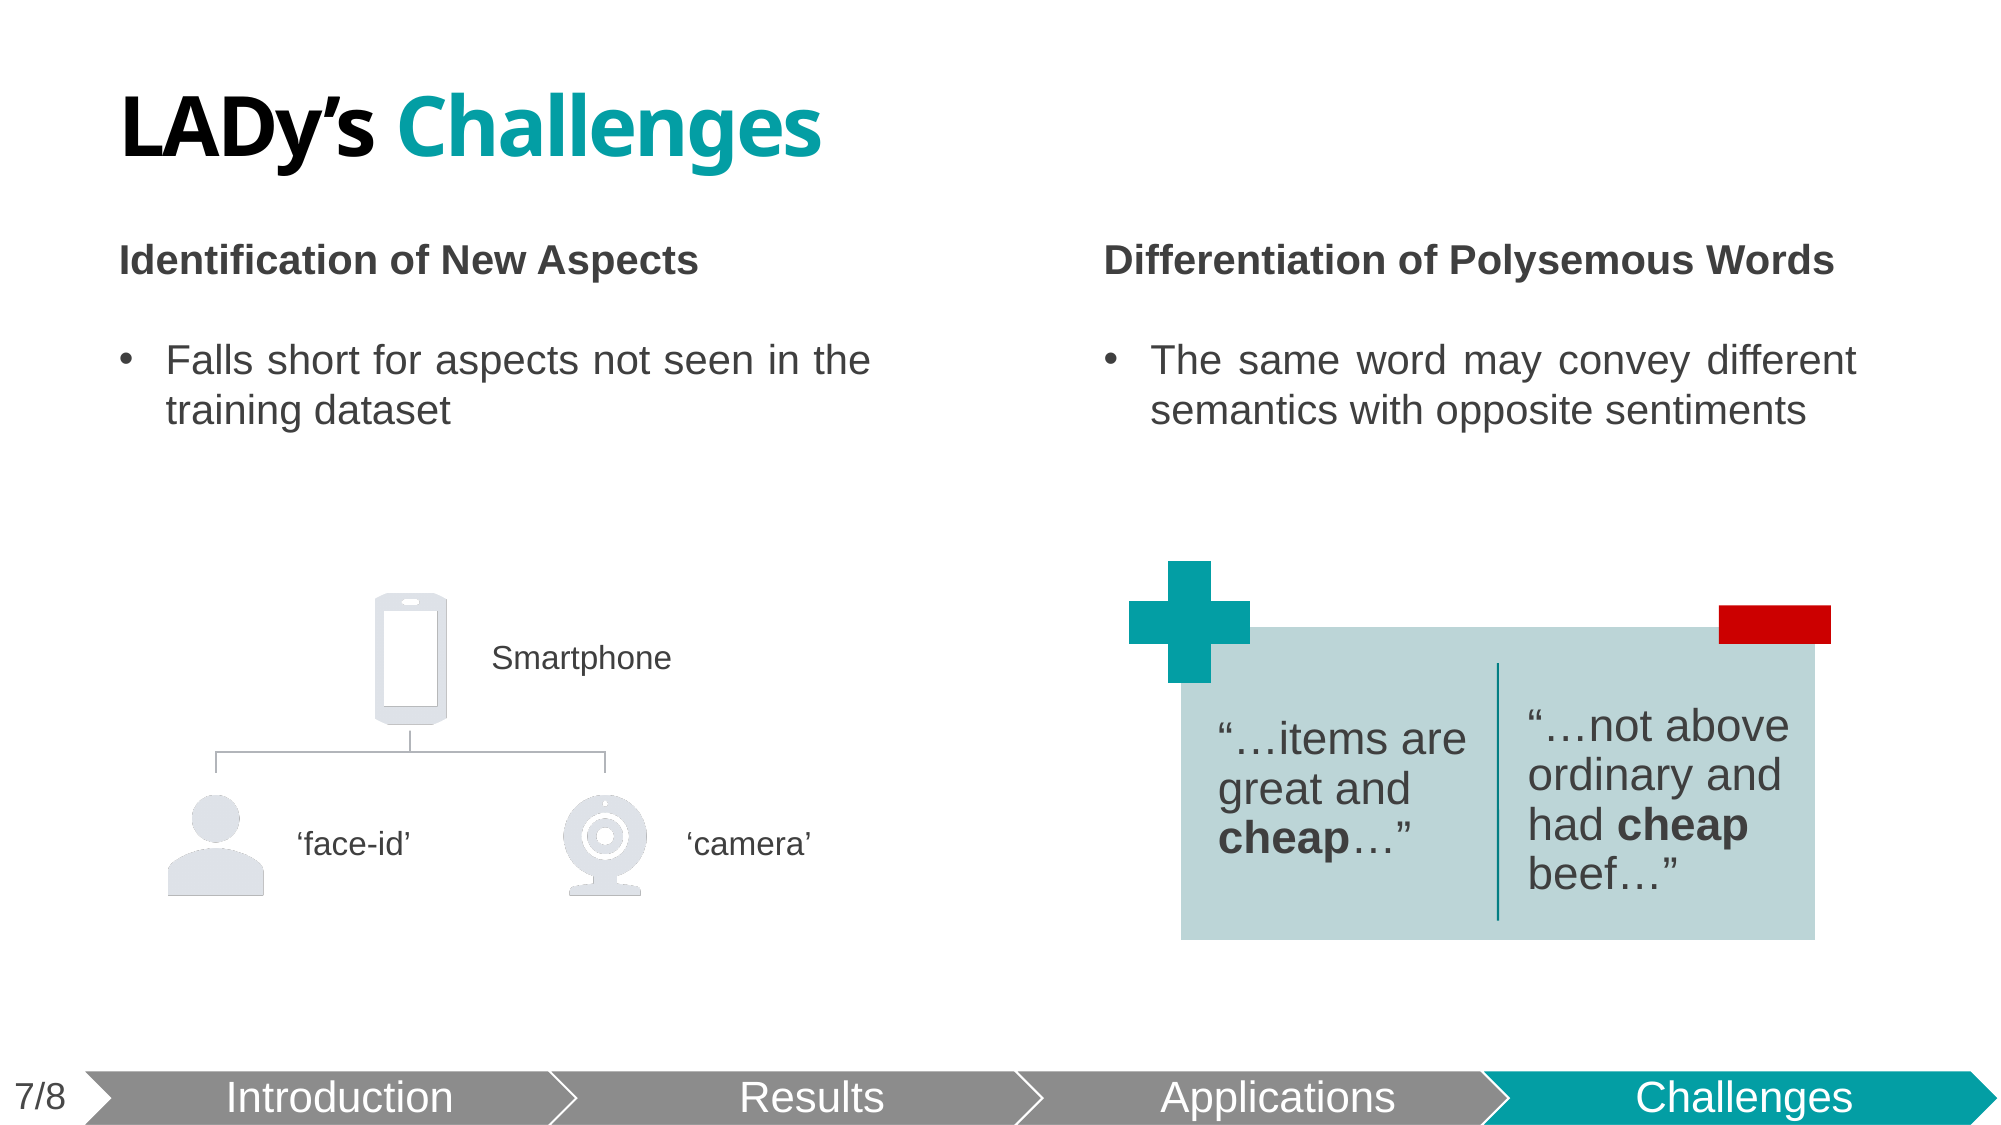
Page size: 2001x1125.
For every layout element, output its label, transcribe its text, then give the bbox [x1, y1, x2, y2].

text_box LADy’s Challenges [104, 77, 1089, 295]
text_box Identification of New Aspects Falls short for aspects not seen in the training dataset [103, 225, 887, 491]
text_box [144, 504, 889, 999]
text_box Differentiation of Polysemous Words The same word may convey different semantics with opposite sentiments [1088, 225, 1872, 541]
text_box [1129, 471, 1831, 1032]
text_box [81, 1070, 2000, 1125]
text_box 7/8 [0, 1064, 450, 1125]
